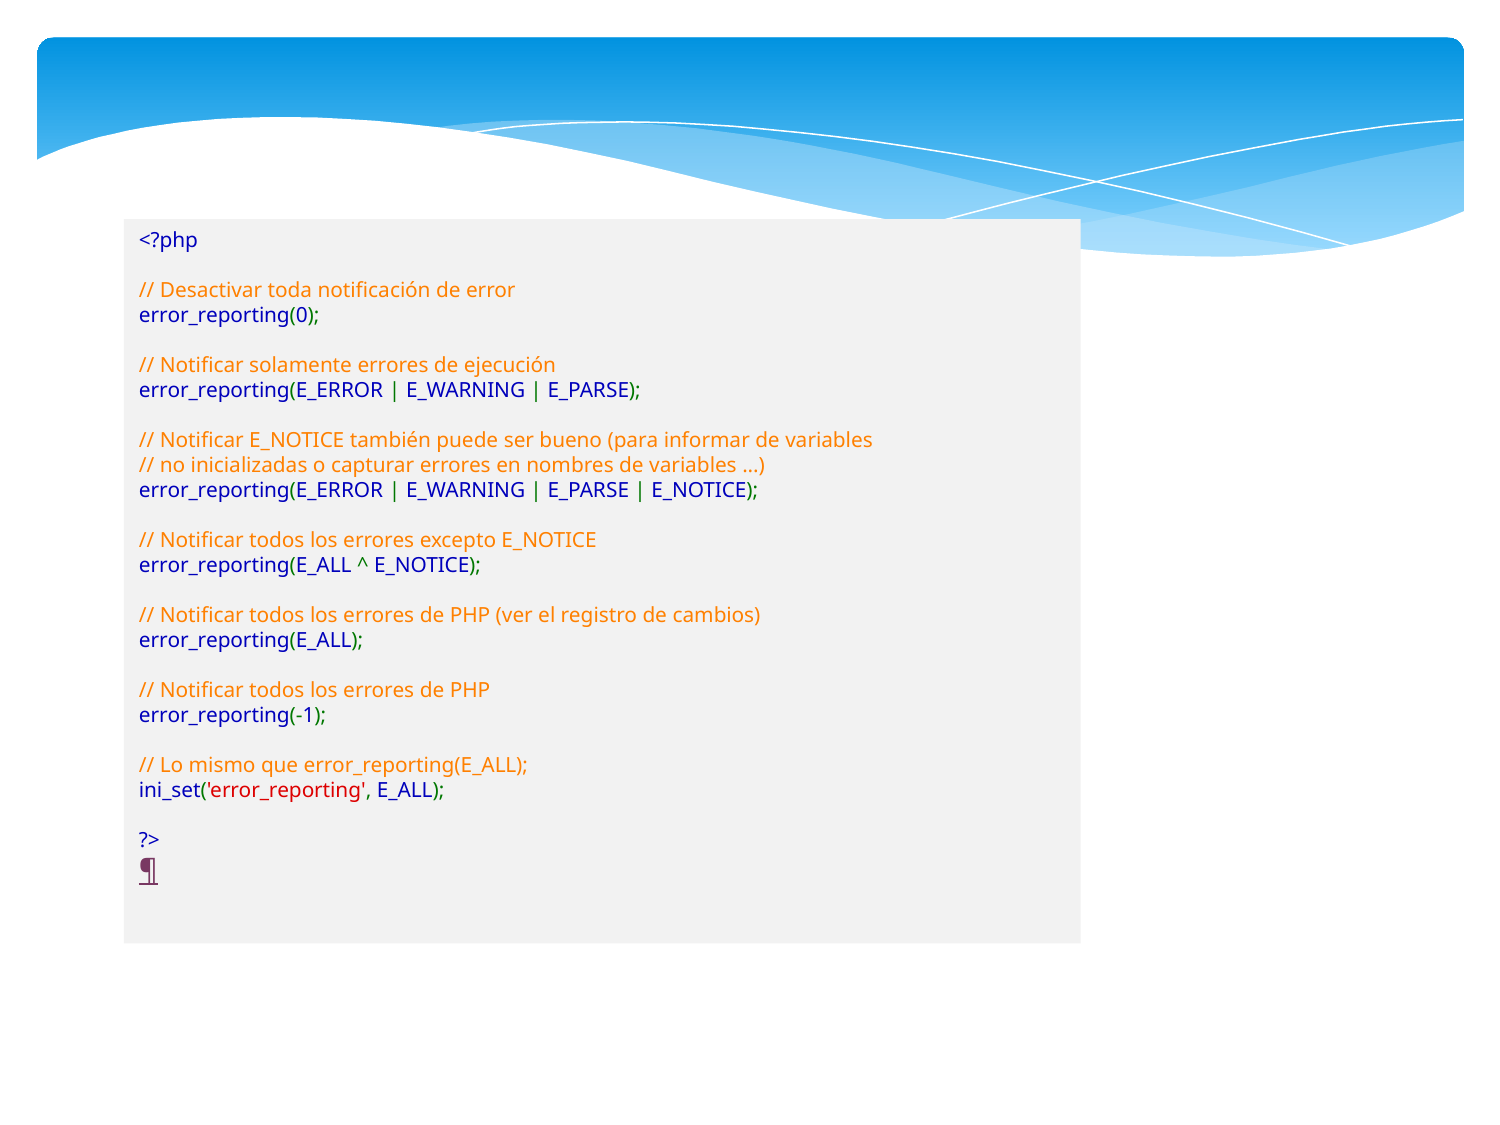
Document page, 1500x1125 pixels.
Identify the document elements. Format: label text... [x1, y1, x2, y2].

text_box <?php // Desactivar toda notificación de error error_reporting(0); // Notificar solamente errores de ejecución error_reporting(E_ERROR | E_WARNING | E_PARSE); // Notificar E_NOTICE también puede ser bueno (para informar de variables // no inicializadas o capturar errores en nombres de variables ...) error_reporting(E_ERROR | E_WARNING | E_PARSE | E_NOTICE); // Notificar todos los errores excepto E_NOTICE error_reporting(E_ALL ^ E_NOTICE); // Notificar todos los errores de PHP (ver el registro de cambios) error_reporting(E_ALL); // Notificar todos los errores de PHP error_reporting(-1); // Lo mismo que error_reporting(E_ALL); ini_set('error_reporting', E_ALL); ?> ¶ [123, 219, 1081, 944]
